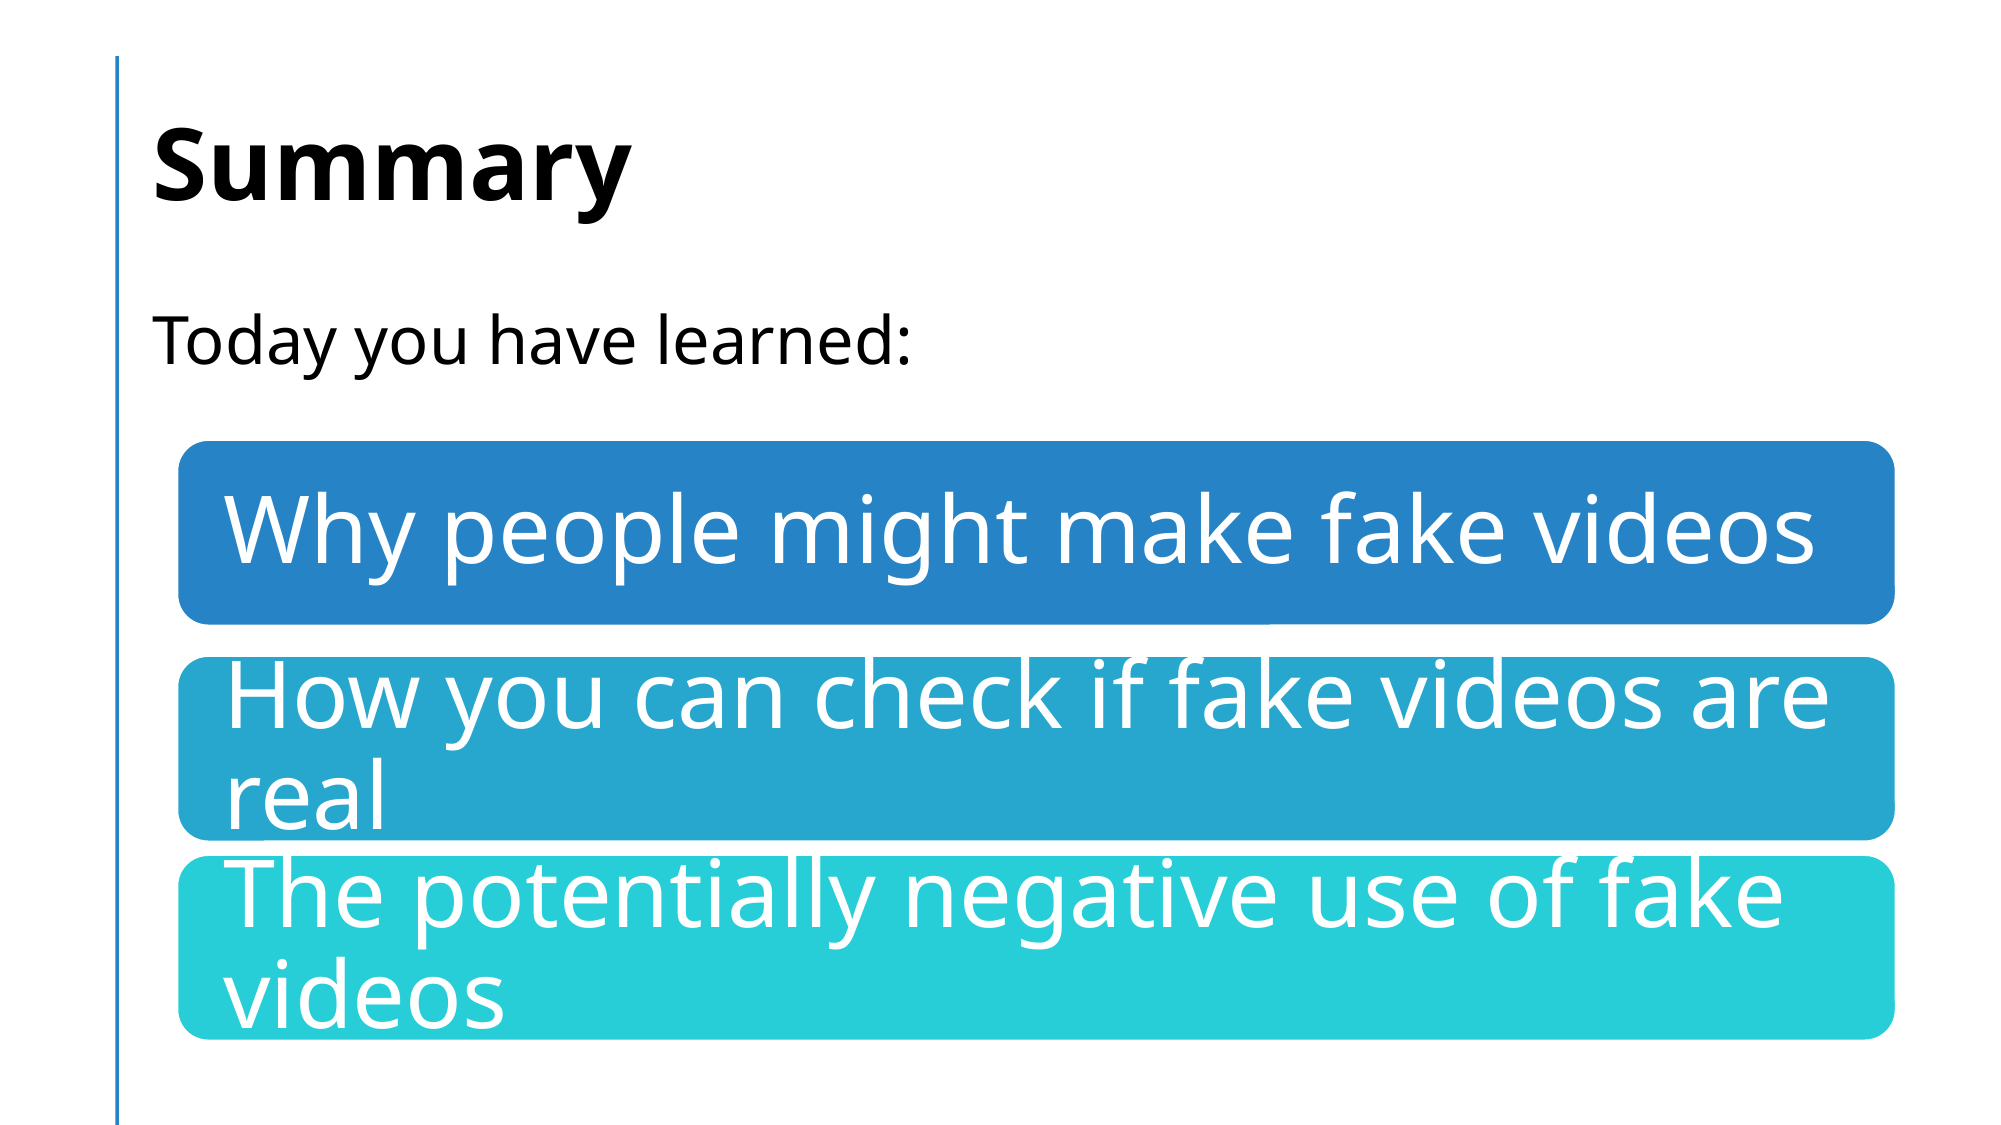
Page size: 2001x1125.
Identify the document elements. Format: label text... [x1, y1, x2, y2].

list Today you have learned: [137, 299, 1863, 1014]
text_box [177, 393, 1896, 1089]
title Summary [137, 59, 1863, 278]
